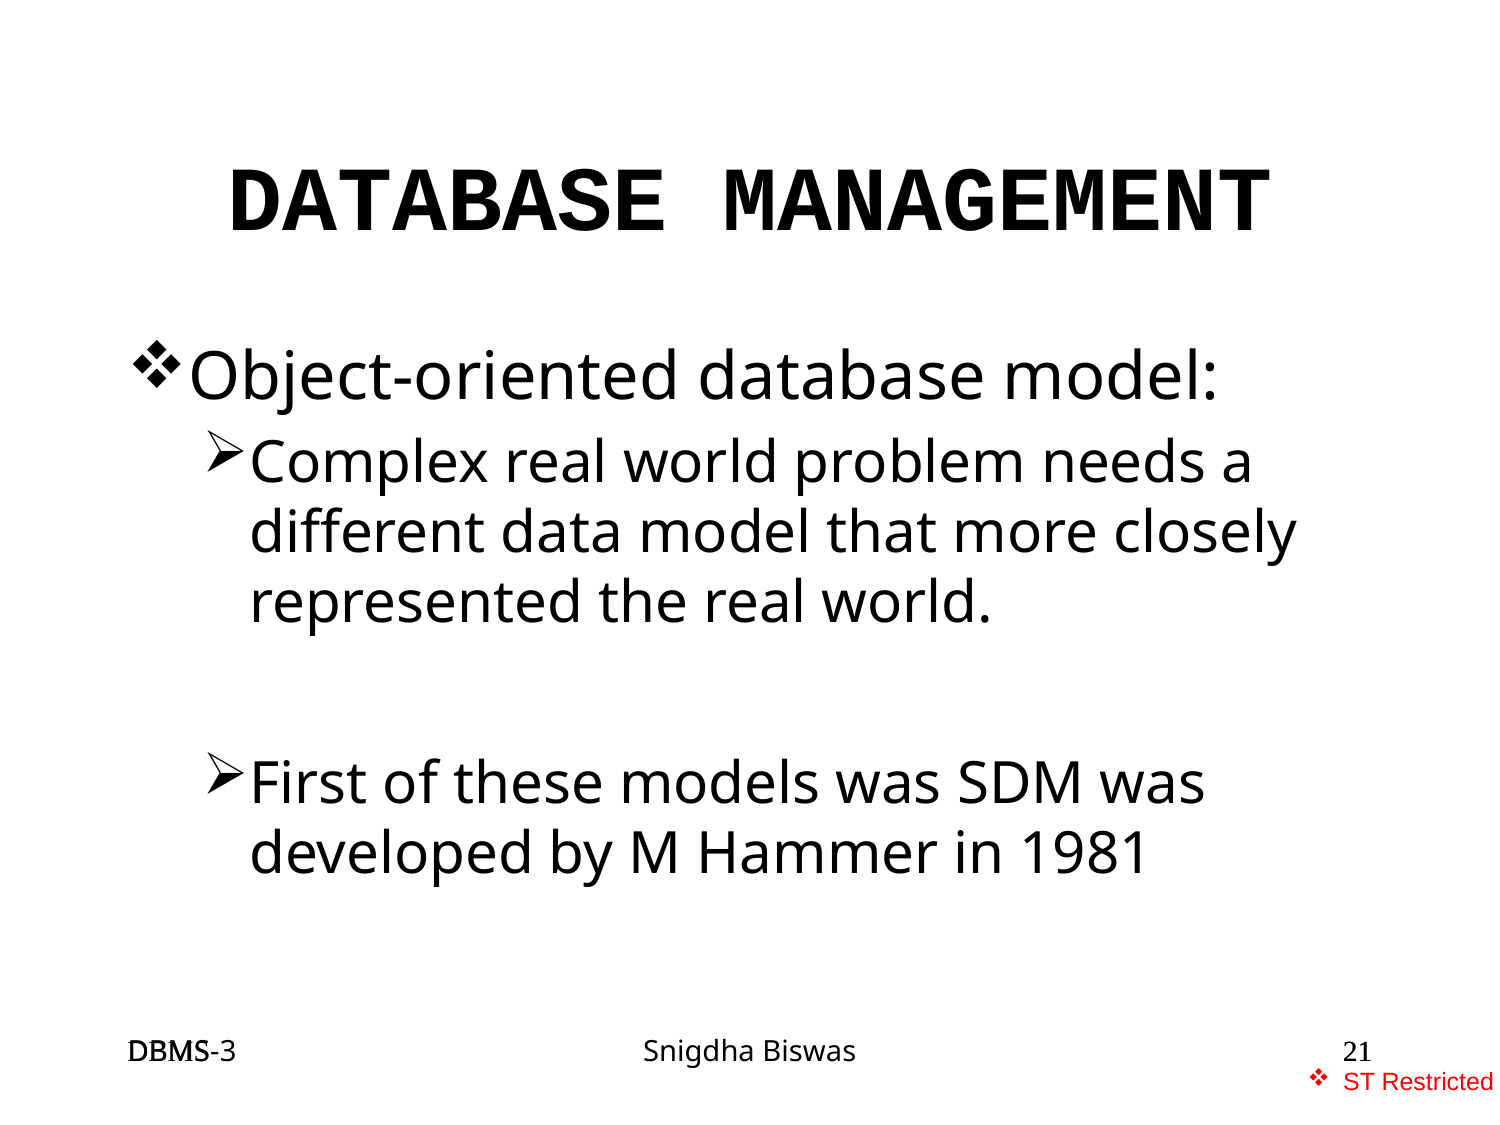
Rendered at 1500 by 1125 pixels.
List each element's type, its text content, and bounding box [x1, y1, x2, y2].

text_box 21 [1074, 1024, 1388, 1100]
text_box DBMS [112, 1024, 425, 1100]
list Object-oriented database model: Complex real world problem needs a different data model that more closely represented the real world. First of these models was SDM was developed by M Hammer in 1981 [112, 324, 1388, 1001]
title DATABASE MANAGEMENT [112, 99, 1388, 288]
footer Snigdha Biswas [512, 1024, 988, 1101]
